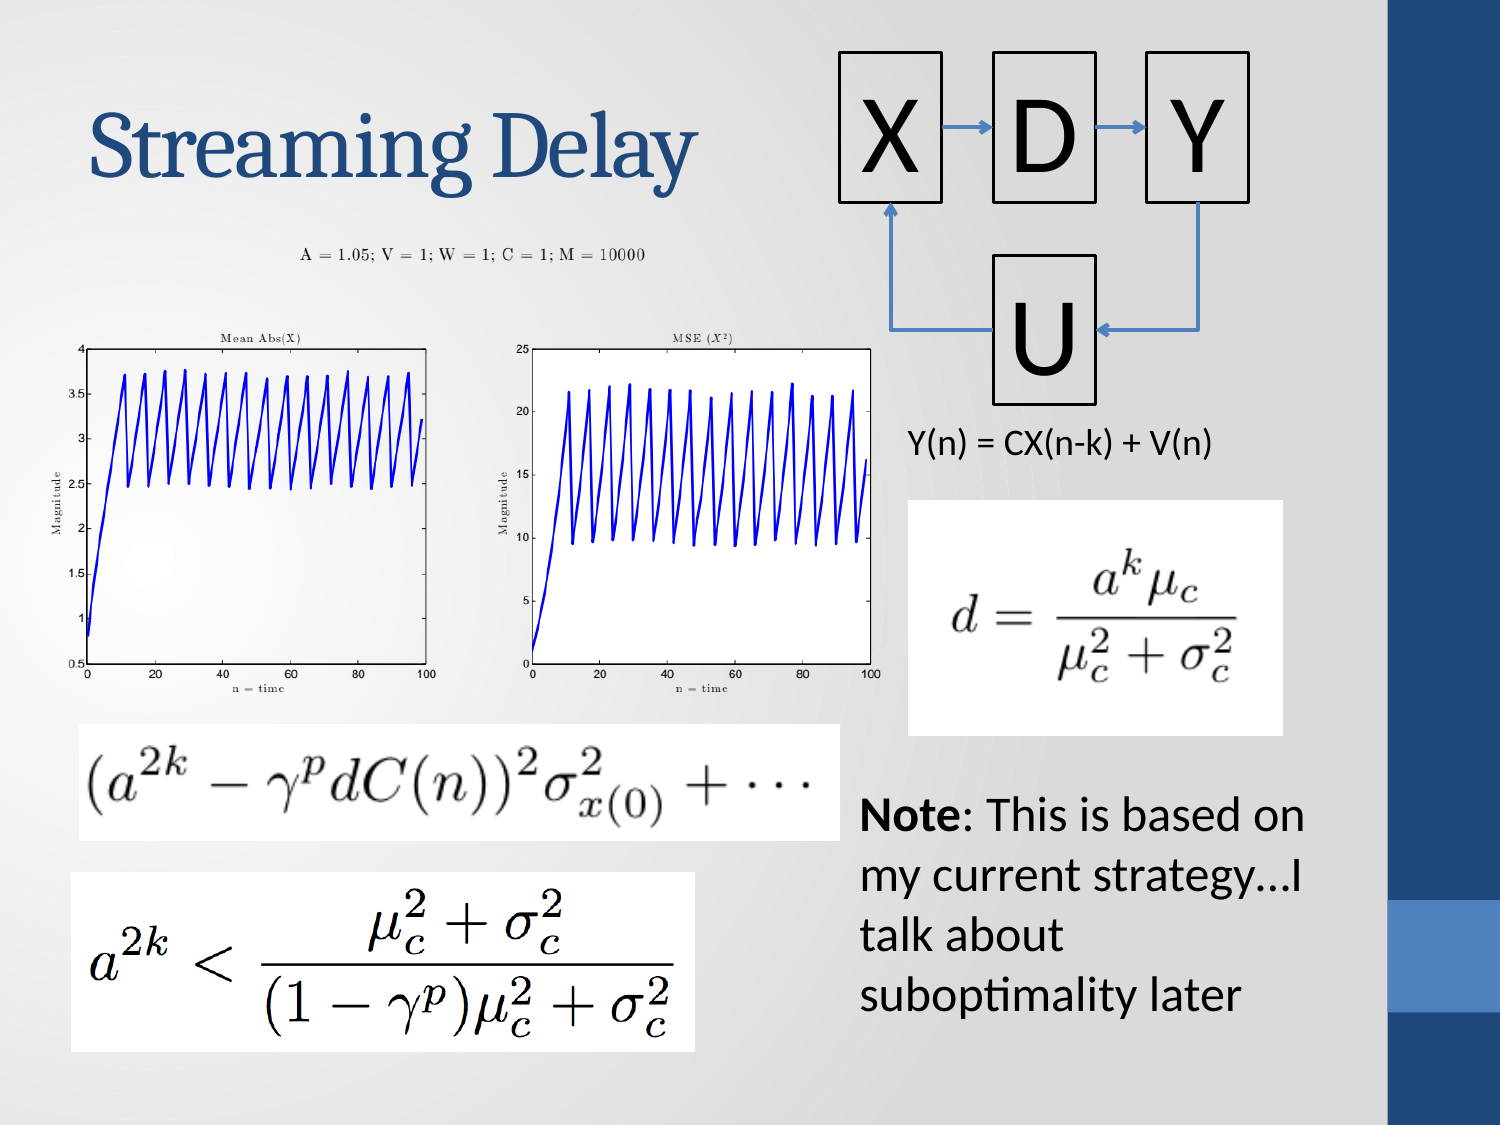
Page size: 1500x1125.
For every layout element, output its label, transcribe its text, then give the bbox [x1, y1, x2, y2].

text_box D [993, 52, 1096, 203]
text_box Y(n) = CX(n-k) + V(n) [902, 410, 1322, 471]
picture [70, 872, 695, 1052]
text_box X [839, 52, 942, 203]
text_box Note: This is based on my current strategy…I talk about suboptimality later [844, 774, 1347, 1029]
title Streaming Delay [75, 45, 1325, 233]
text_box Y [1146, 52, 1249, 203]
picture [78, 723, 841, 841]
picture [33, 232, 892, 708]
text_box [890, 203, 994, 332]
text_box U [993, 255, 1096, 405]
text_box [1082, 215, 1211, 320]
picture [907, 500, 1284, 736]
